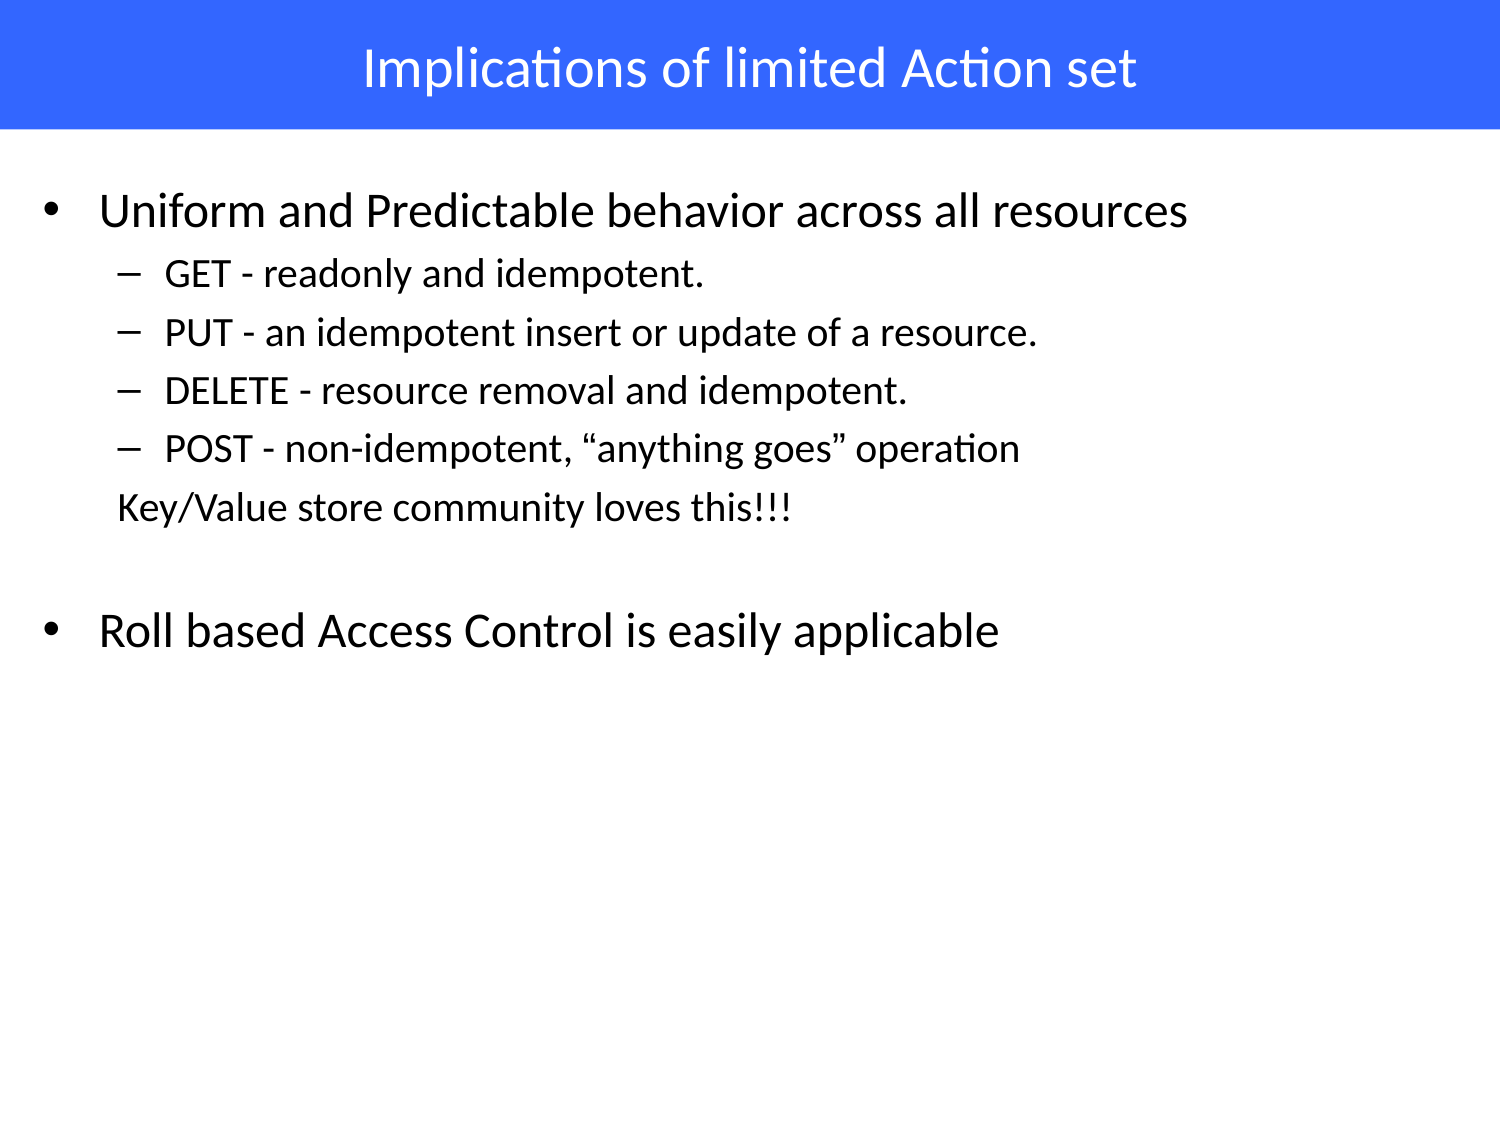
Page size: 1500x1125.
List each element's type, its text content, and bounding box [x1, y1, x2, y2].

title Implications of limited Action set [0, 0, 1500, 130]
text_box Uniform and Predictable behavior across all resources GET - readonly and idempotent. PUT - an idempotent insert or update of a resource. DELETE - resource removal and idempotent. POST - non-idempotent, “anything goes” operation Key/Value store community loves this!!! Roll based Access Control is easily applicable [27, 170, 1378, 1001]
